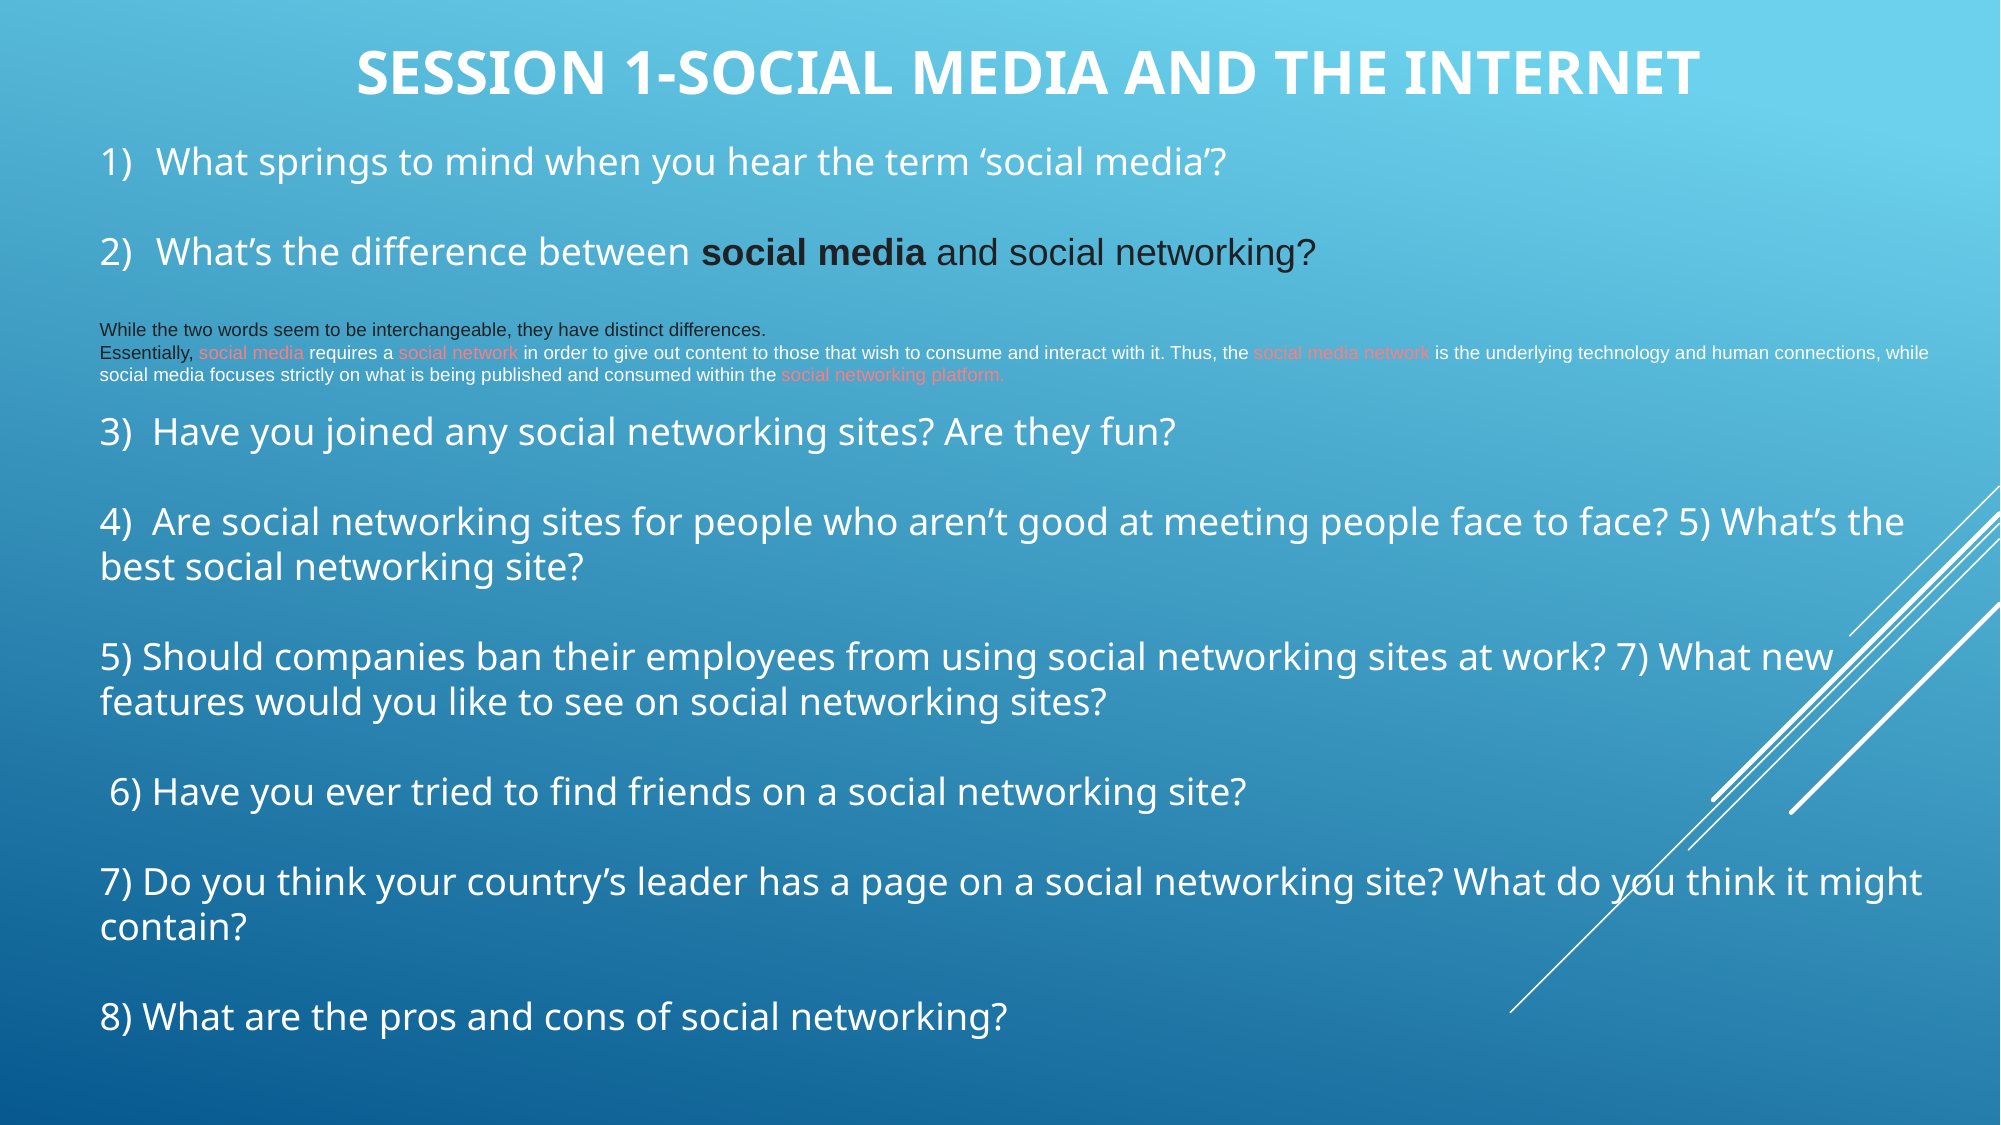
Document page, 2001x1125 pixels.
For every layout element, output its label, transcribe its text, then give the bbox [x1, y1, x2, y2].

text_box What springs to mind when you hear the term ‘social media’? What’s the difference between social media and social networking? While the two words seem to be interchangeable, they have distinct differences. Essentially, social media requires a social network in order to give out content to those that wish to consume and interact with it. Thus, the social media network is the underlying technology and human connections, while social media focuses strictly on what is being published and consumed within the social networking platform. 3) Have you joined any social networking sites? Are they fun? 4) Are social networking sites for people who aren’t good at meeting people face to face? 5) What’s the best social networking site? 5) Should companies ban their employees from using social networking sites at work? 7) What new features would you like to see on social networking sites? 6) Have you ever tried to find friends on a social networking site? 7) Do you think your country’s leader has a page on a social networking site? What do you think it might contain? 8) What are the pros and cons of social networking? [84, 130, 1948, 1046]
title Session 1-Social Media and the Internet [341, 5, 1962, 136]
